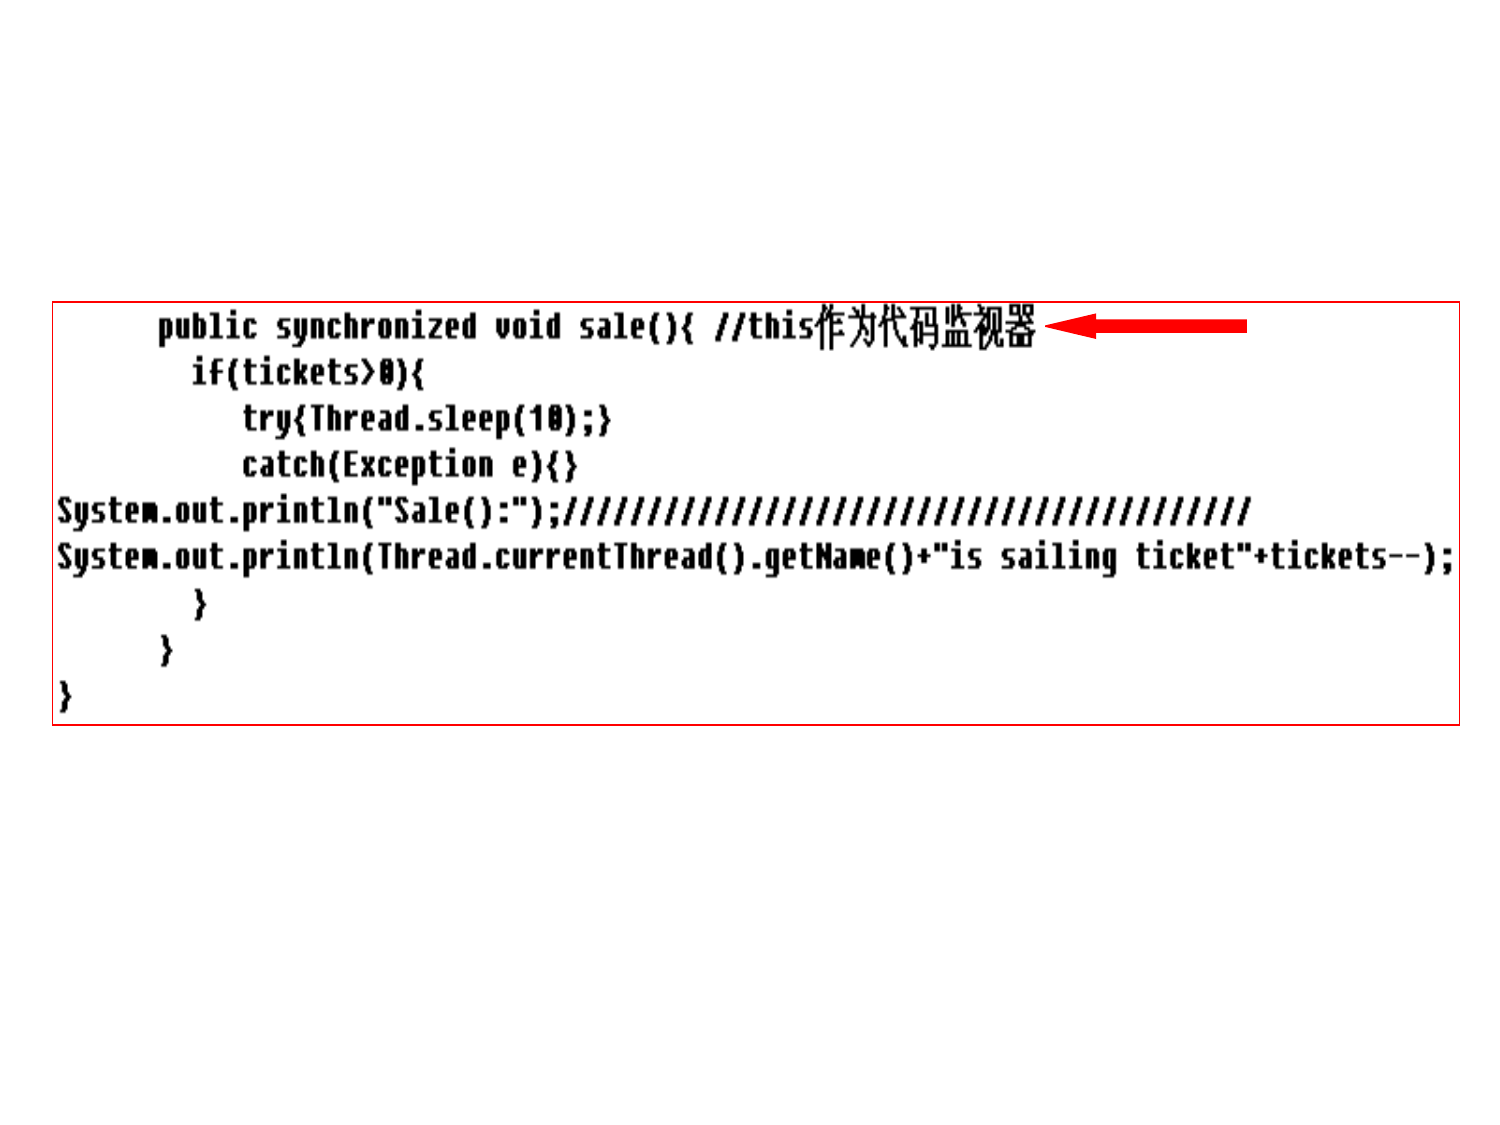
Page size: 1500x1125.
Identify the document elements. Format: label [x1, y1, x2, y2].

text_box [53, 302, 1459, 725]
